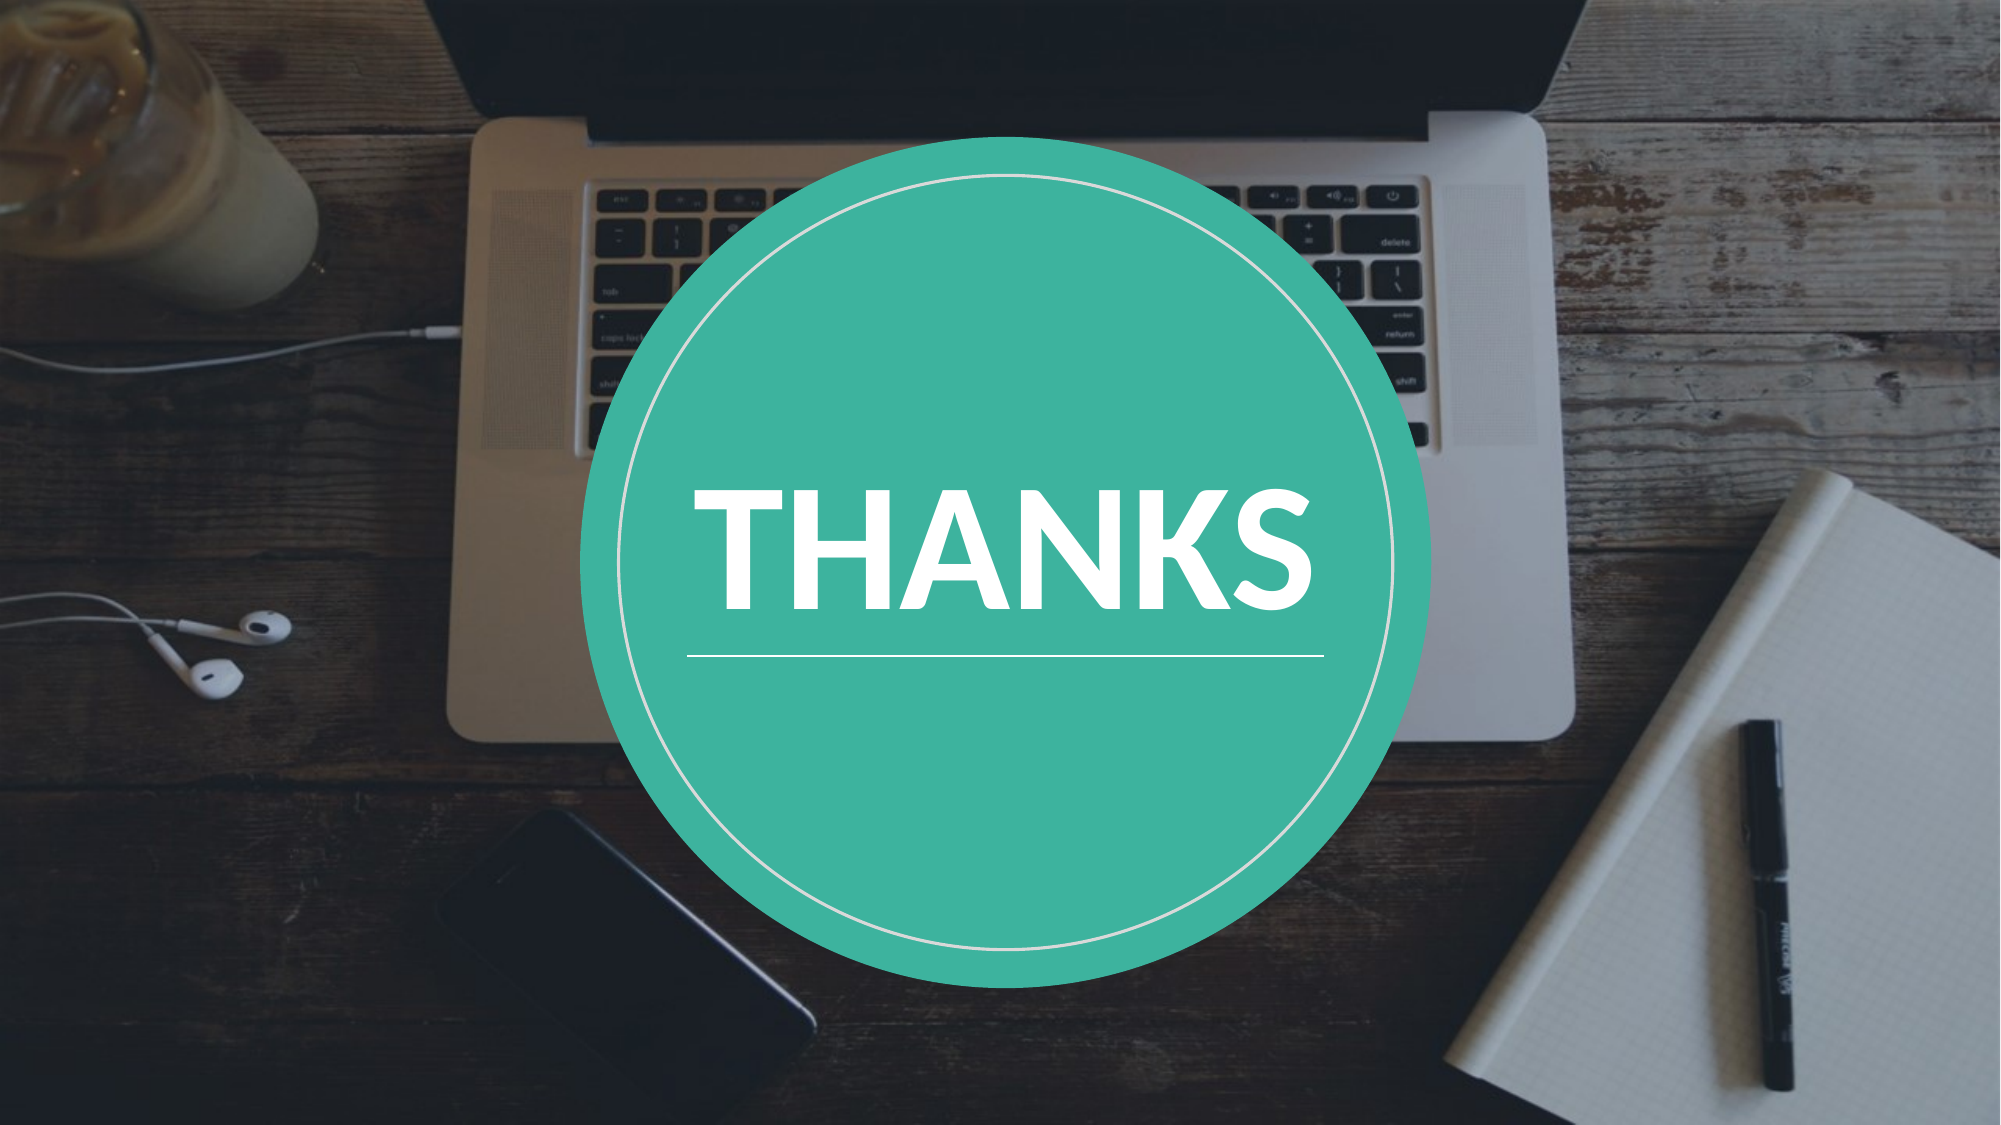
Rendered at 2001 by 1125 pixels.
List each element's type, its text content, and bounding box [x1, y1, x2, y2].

picture [0, 0, 2001, 1125]
text_box [579, 135, 1433, 990]
text_box [617, 174, 1394, 951]
text_box THANKS [654, 418, 1357, 654]
